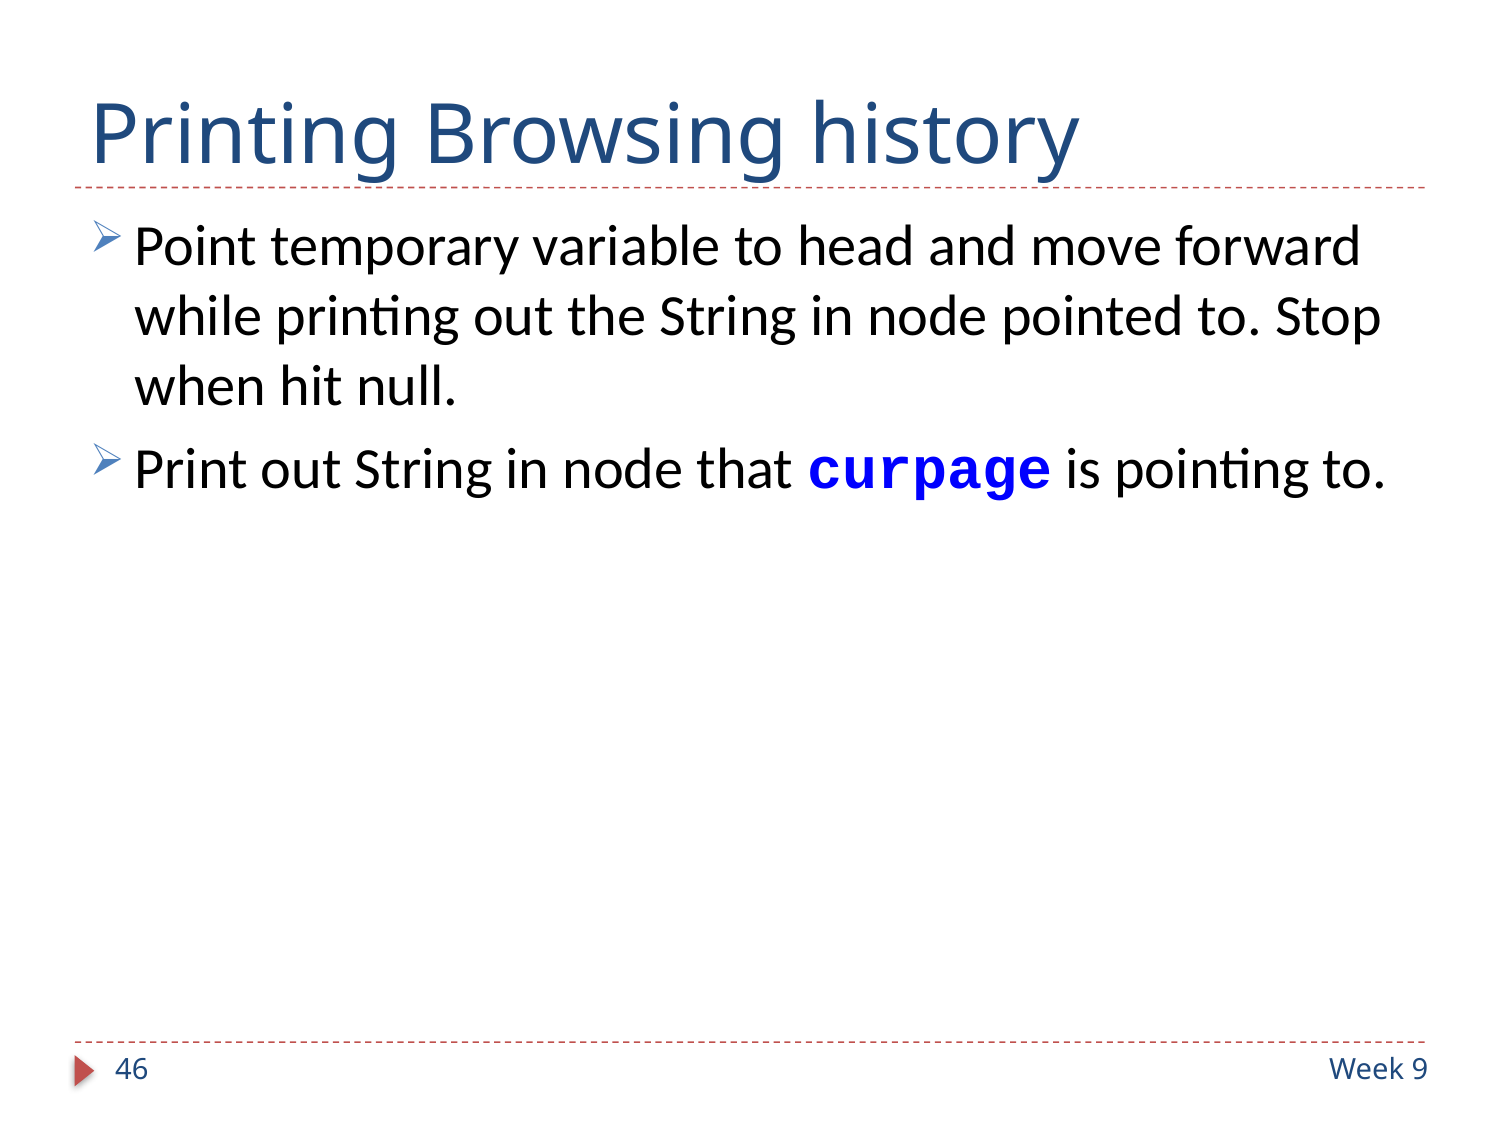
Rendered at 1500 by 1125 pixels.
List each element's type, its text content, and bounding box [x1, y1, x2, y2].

slide_number 46 [100, 1042, 426, 1103]
footer Week 9 [868, 1042, 1444, 1103]
list Point temporary variable to head and move forward while printing out the String in node pointed to. Stop when hit null. Print out String in node that curpage is pointing to. [75, 200, 1425, 1010]
title Printing Browsing history [75, 24, 1425, 188]
